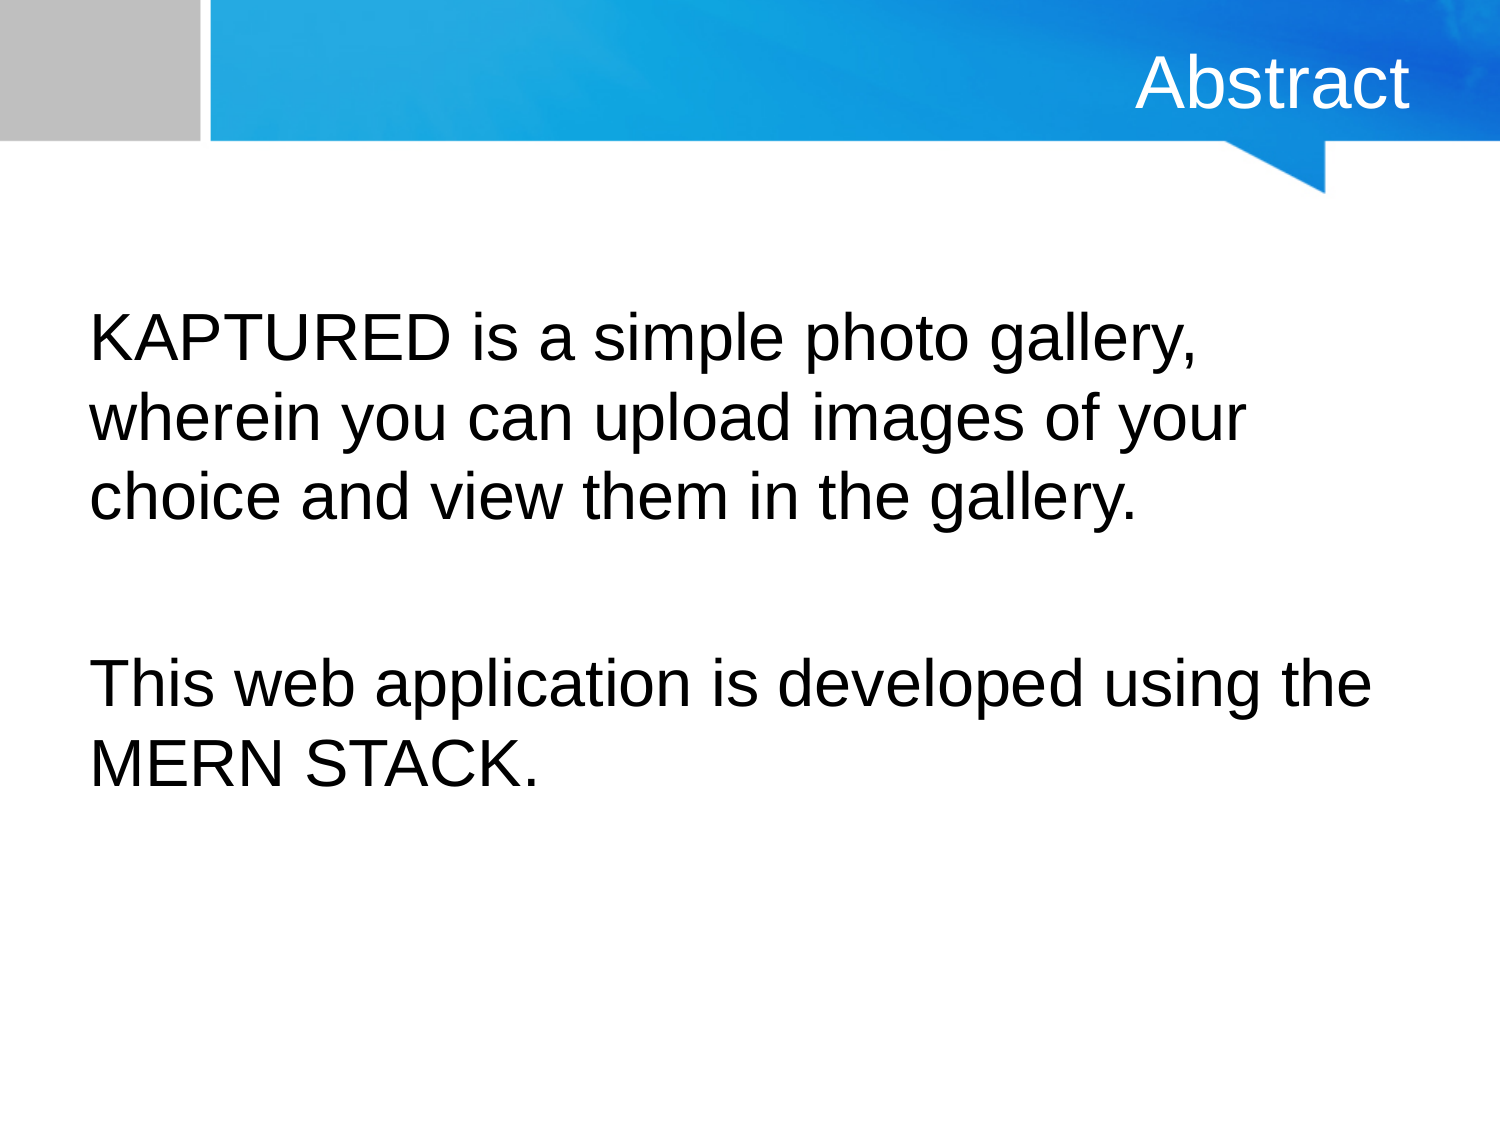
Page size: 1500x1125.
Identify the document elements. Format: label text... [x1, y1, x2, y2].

picture [0, 0, 1500, 1125]
list KAPTURED is a simple photo gallery, wherein you can upload images of your choice and view them in the gallery. This web application is developed using the MERN STACK. [74, 192, 1426, 1006]
title Abstract [74, 30, 1426, 127]
